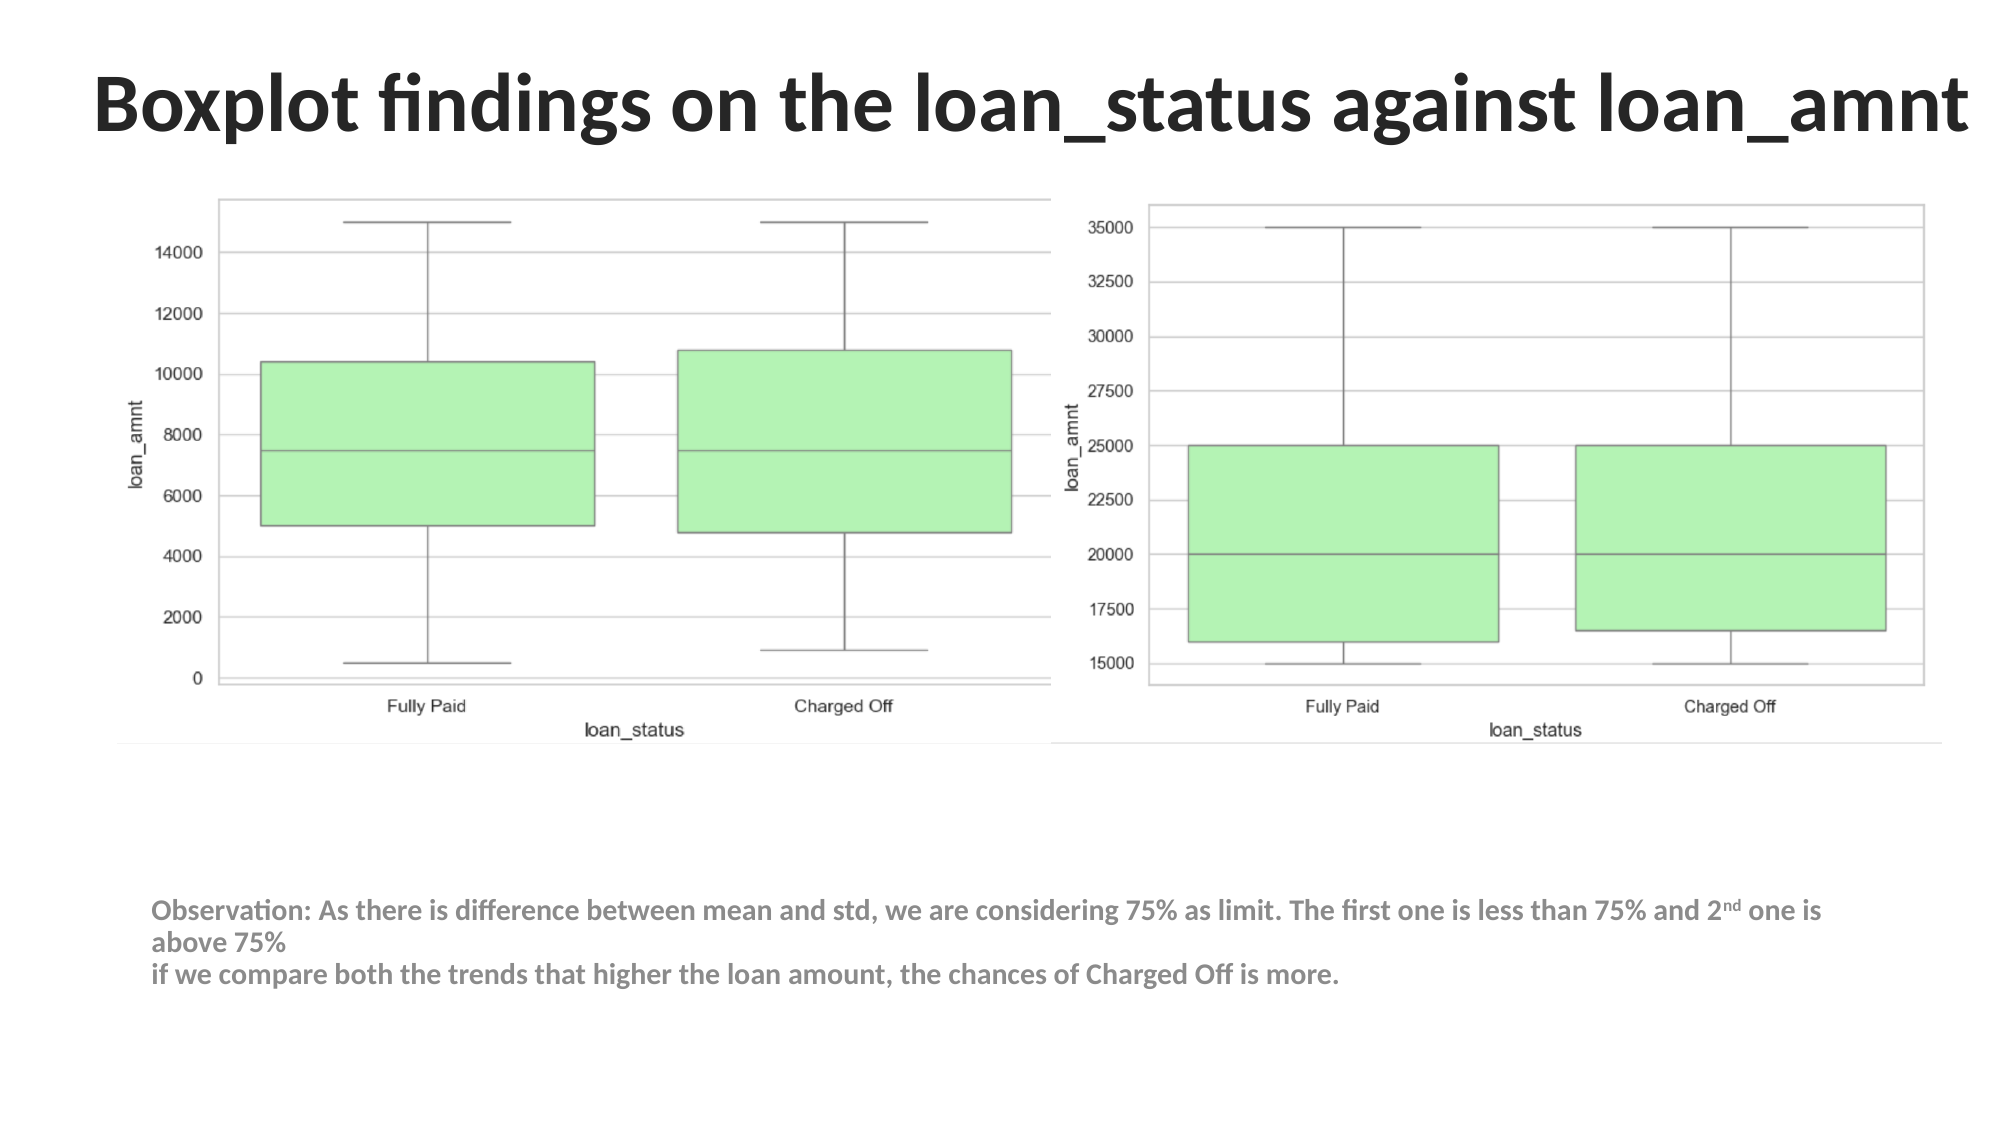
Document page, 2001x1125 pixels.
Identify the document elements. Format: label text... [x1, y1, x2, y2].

list Observation: As there is difference between mean and std, we are considering 75% as limit. The first one is less than 75% and 2nd one is above 75% if we compare both the trends that higher the loan amount, the chances of Charged Off is more. [136, 886, 1862, 999]
picture [117, 191, 1942, 744]
text_box Boxplot findings on the loan_status against loan_amnt [78, 40, 2000, 156]
